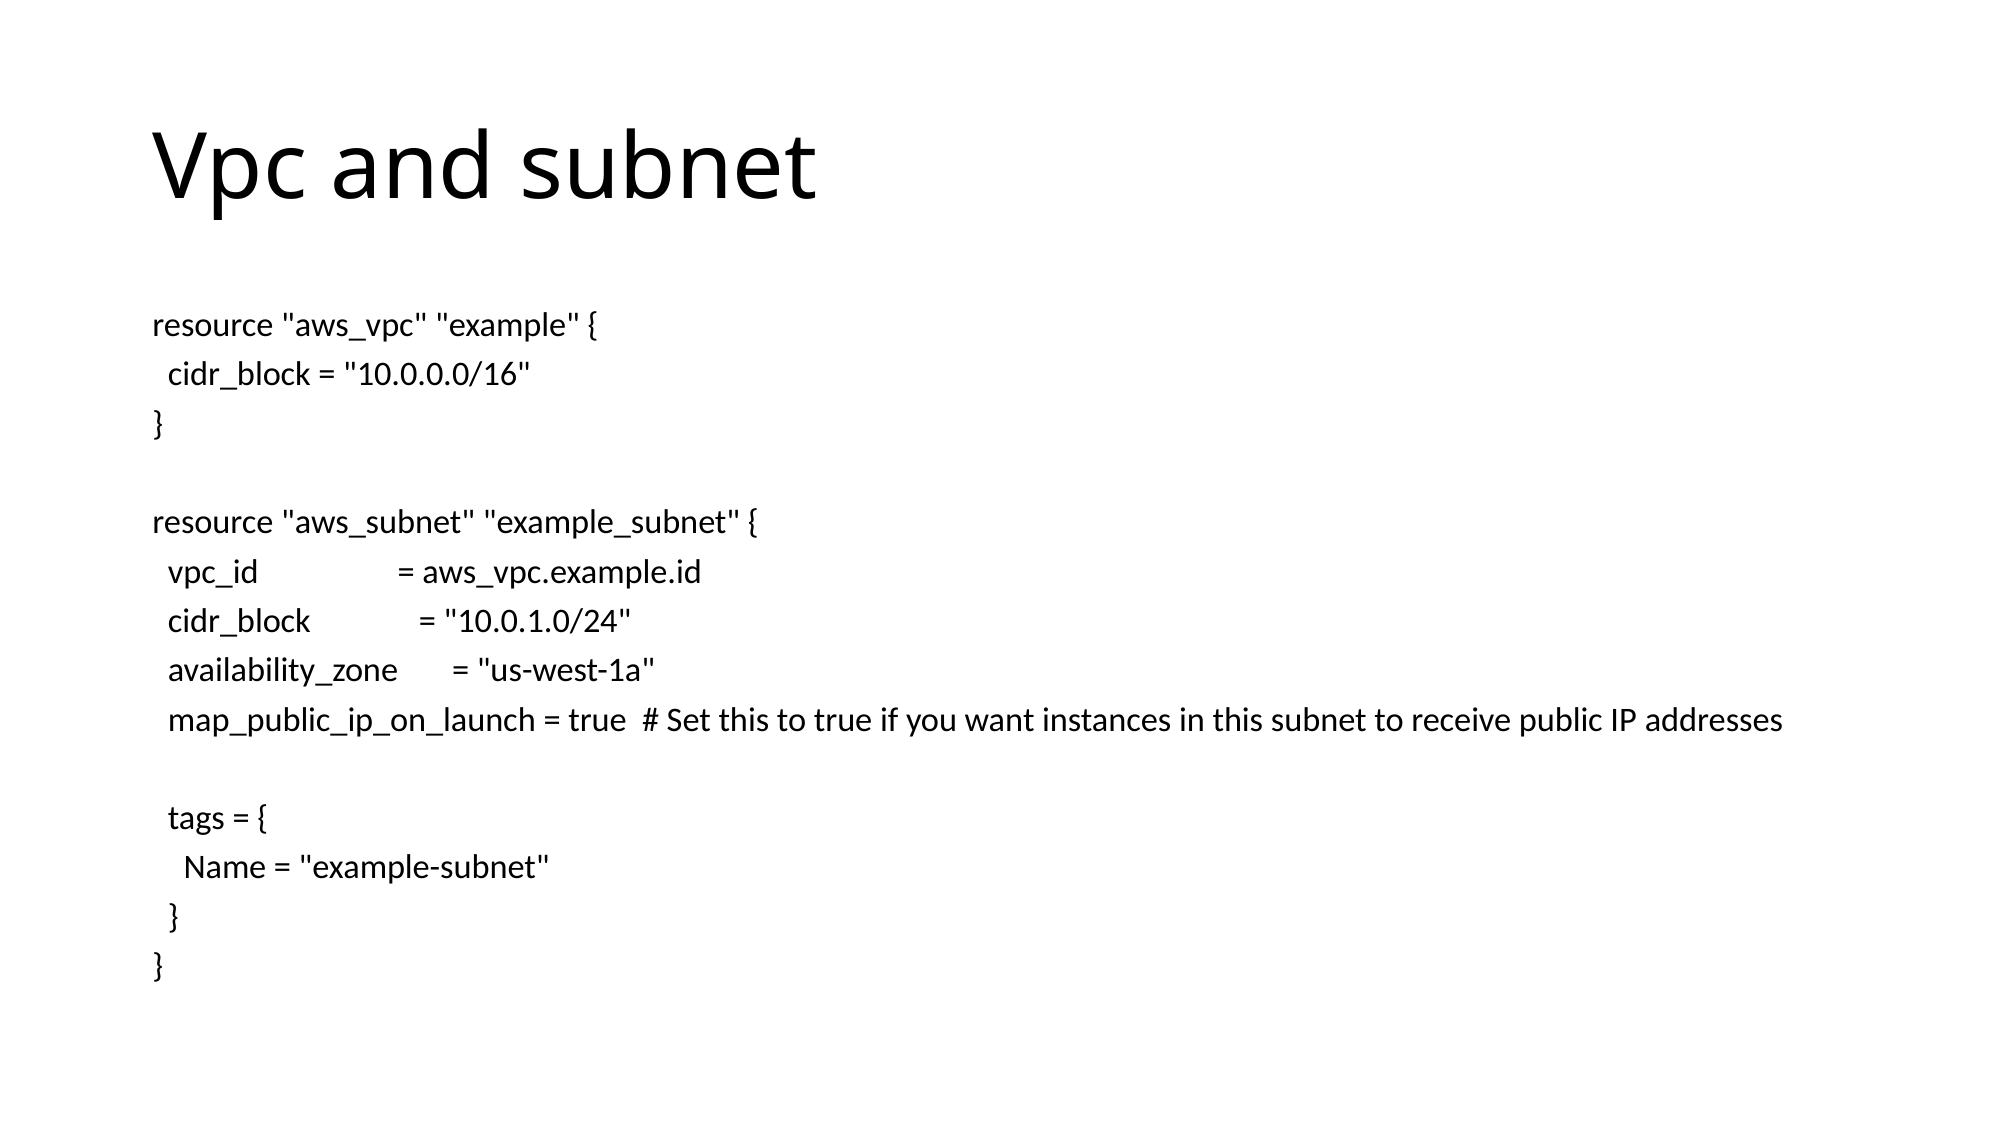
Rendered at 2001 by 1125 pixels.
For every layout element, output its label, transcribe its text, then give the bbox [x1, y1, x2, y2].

title Vpc and subnet [137, 59, 1863, 278]
list resource "aws_vpc" "example" { cidr_block = "10.0.0.0/16" } resource "aws_subnet" "example_subnet" { vpc_id = aws_vpc.example.id cidr_block = "10.0.1.0/24" availability_zone = "us-west-1a" map_public_ip_on_launch = true # Set this to true if you want instances in this subnet to receive public IP addresses tags = { Name = "example-subnet" } } [137, 299, 1863, 1014]
